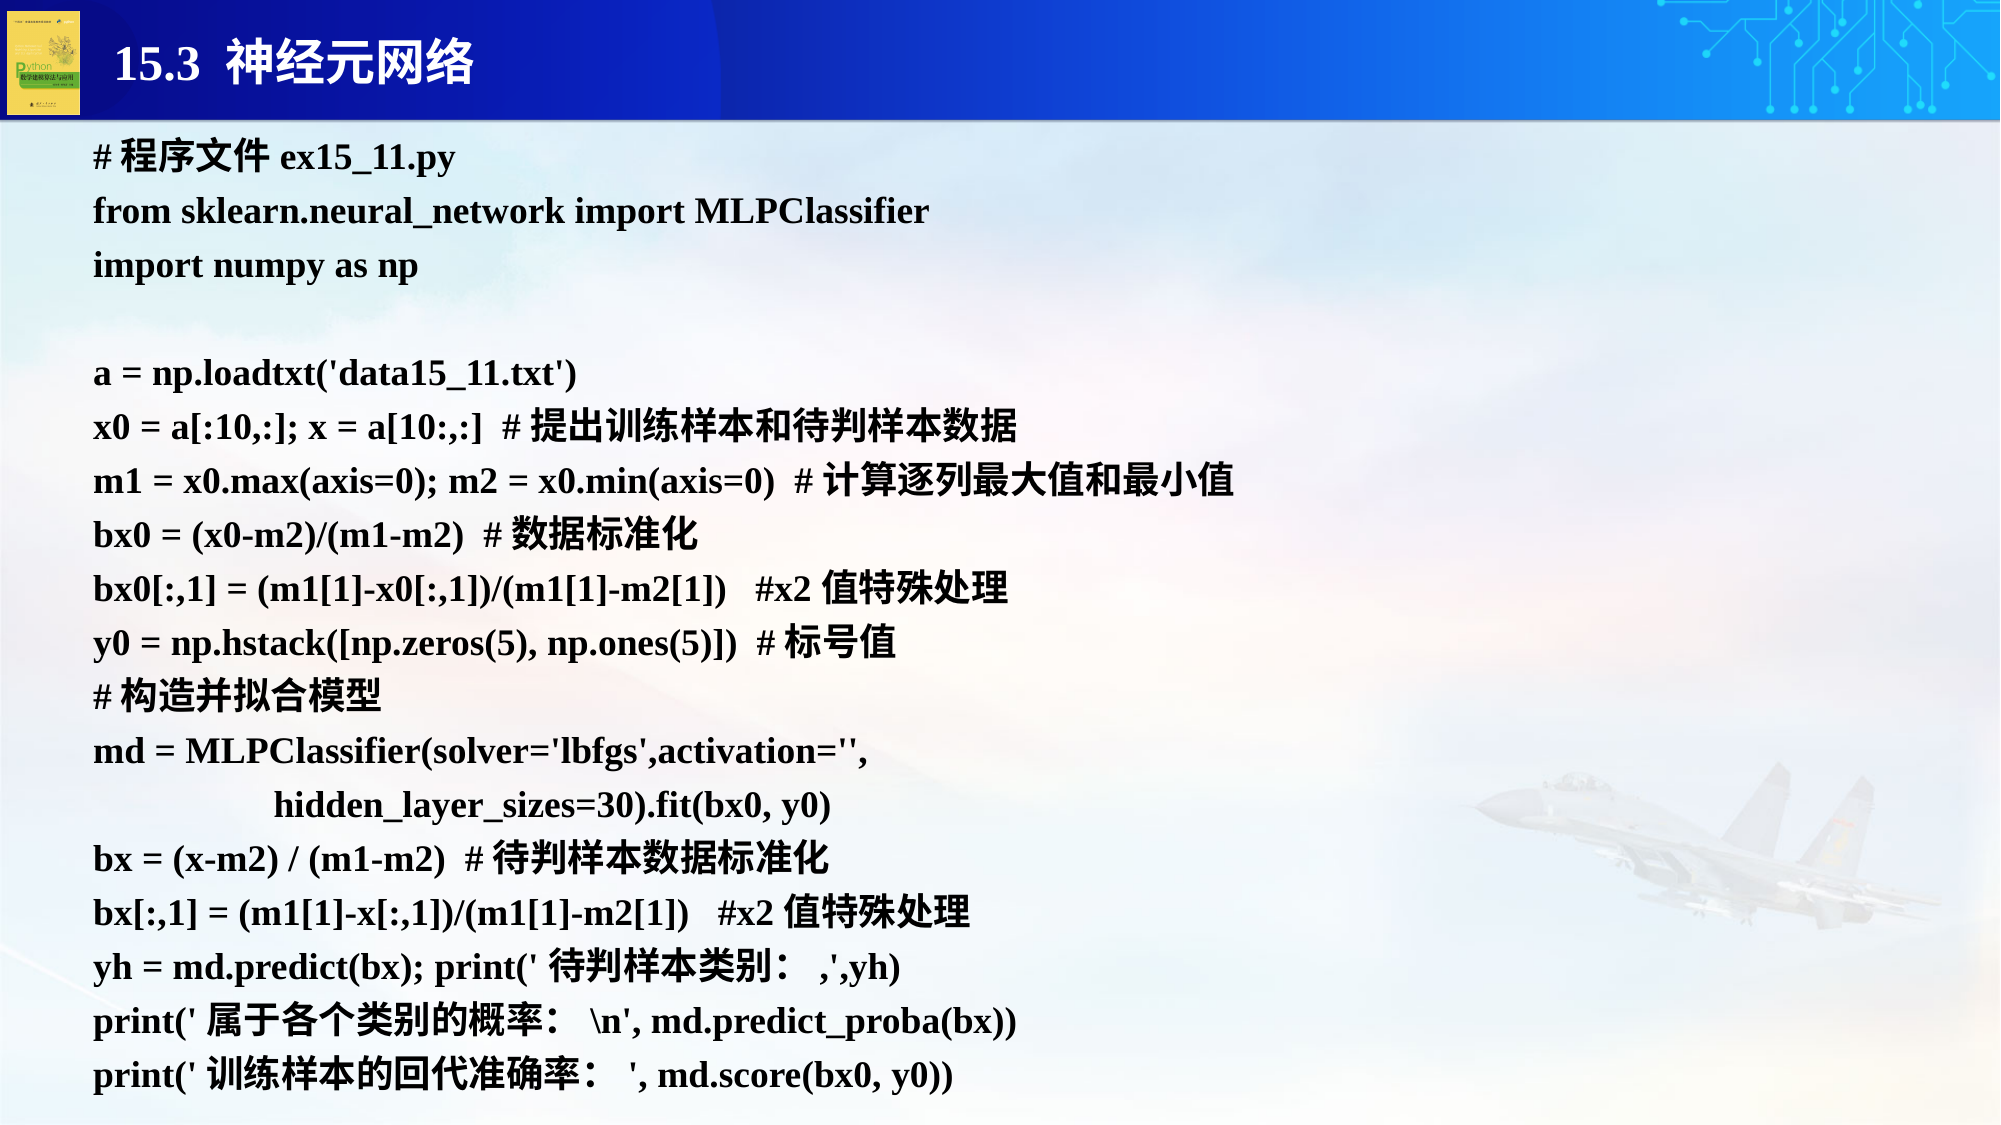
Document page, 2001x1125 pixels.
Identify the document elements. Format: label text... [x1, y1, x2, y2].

picture [0, 0, 2000, 1125]
list #程序文件ex15_11.py from sklearn.neural_network import MLPClassifier import numpy as np a = np.loadtxt('data15_11.txt') x0 = a[:10,:]; x = a[10:,:] #提出训练样本和待判样本数据 m1 = x0.max(axis=0); m2 = x0.min(axis=0) #计算逐列最大值和最小值 bx0 = (x0-m2)/(m1-m2) #数据标准化 bx0[:,1] = (m1[1]-x0[:,1])/(m1[1]-m2[1]) #x2值特殊处理 y0 = np.hstack([np.zeros(5), np.ones(5)]) #标号值 #构造并拟合模型 md = MLPClassifier(solver='lbfgs',activation='', hidden_layer_sizes=30).fit(bx0, y0) bx = (x-m2) / (m1-m2) #待判样本数据标准化 bx[:,1] = (m1[1]-x[:,1])/(m1[1]-m2[1]) #x2值特殊处理 yh = md.predict(bx); print('待判样本类别：,',yh) print('属于各个类别的概率：\n', md.predict_proba(bx)) print('训练样本的回代准确率：', md.score(bx0, y0)) [78, 115, 1922, 1010]
